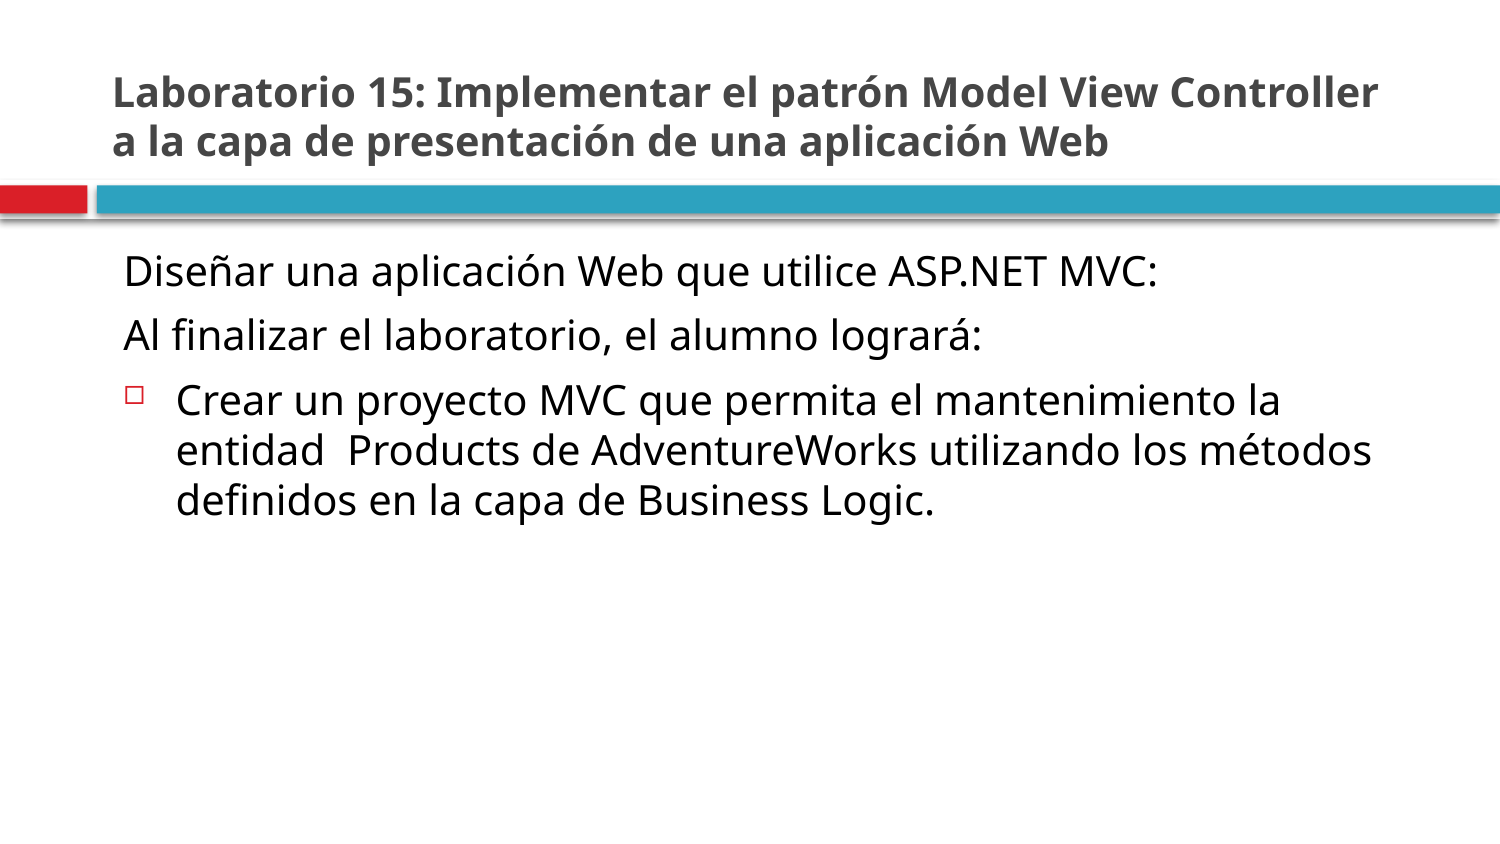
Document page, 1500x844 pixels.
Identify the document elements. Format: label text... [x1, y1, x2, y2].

list Diseñar una aplicación Web que utilice ASP.NET MVC: Al finalizar el laboratorio, el alumno logrará: Crear un proyecto MVC que permita el mantenimiento la entidad Products de AdventureWorks utilizando los métodos definidos en la capa de Business Logic. [108, 236, 1457, 788]
title Laboratorio 15: Implementar el patrón Model View Controller a la capa de presentación de una aplicación Web [96, 45, 1425, 186]
